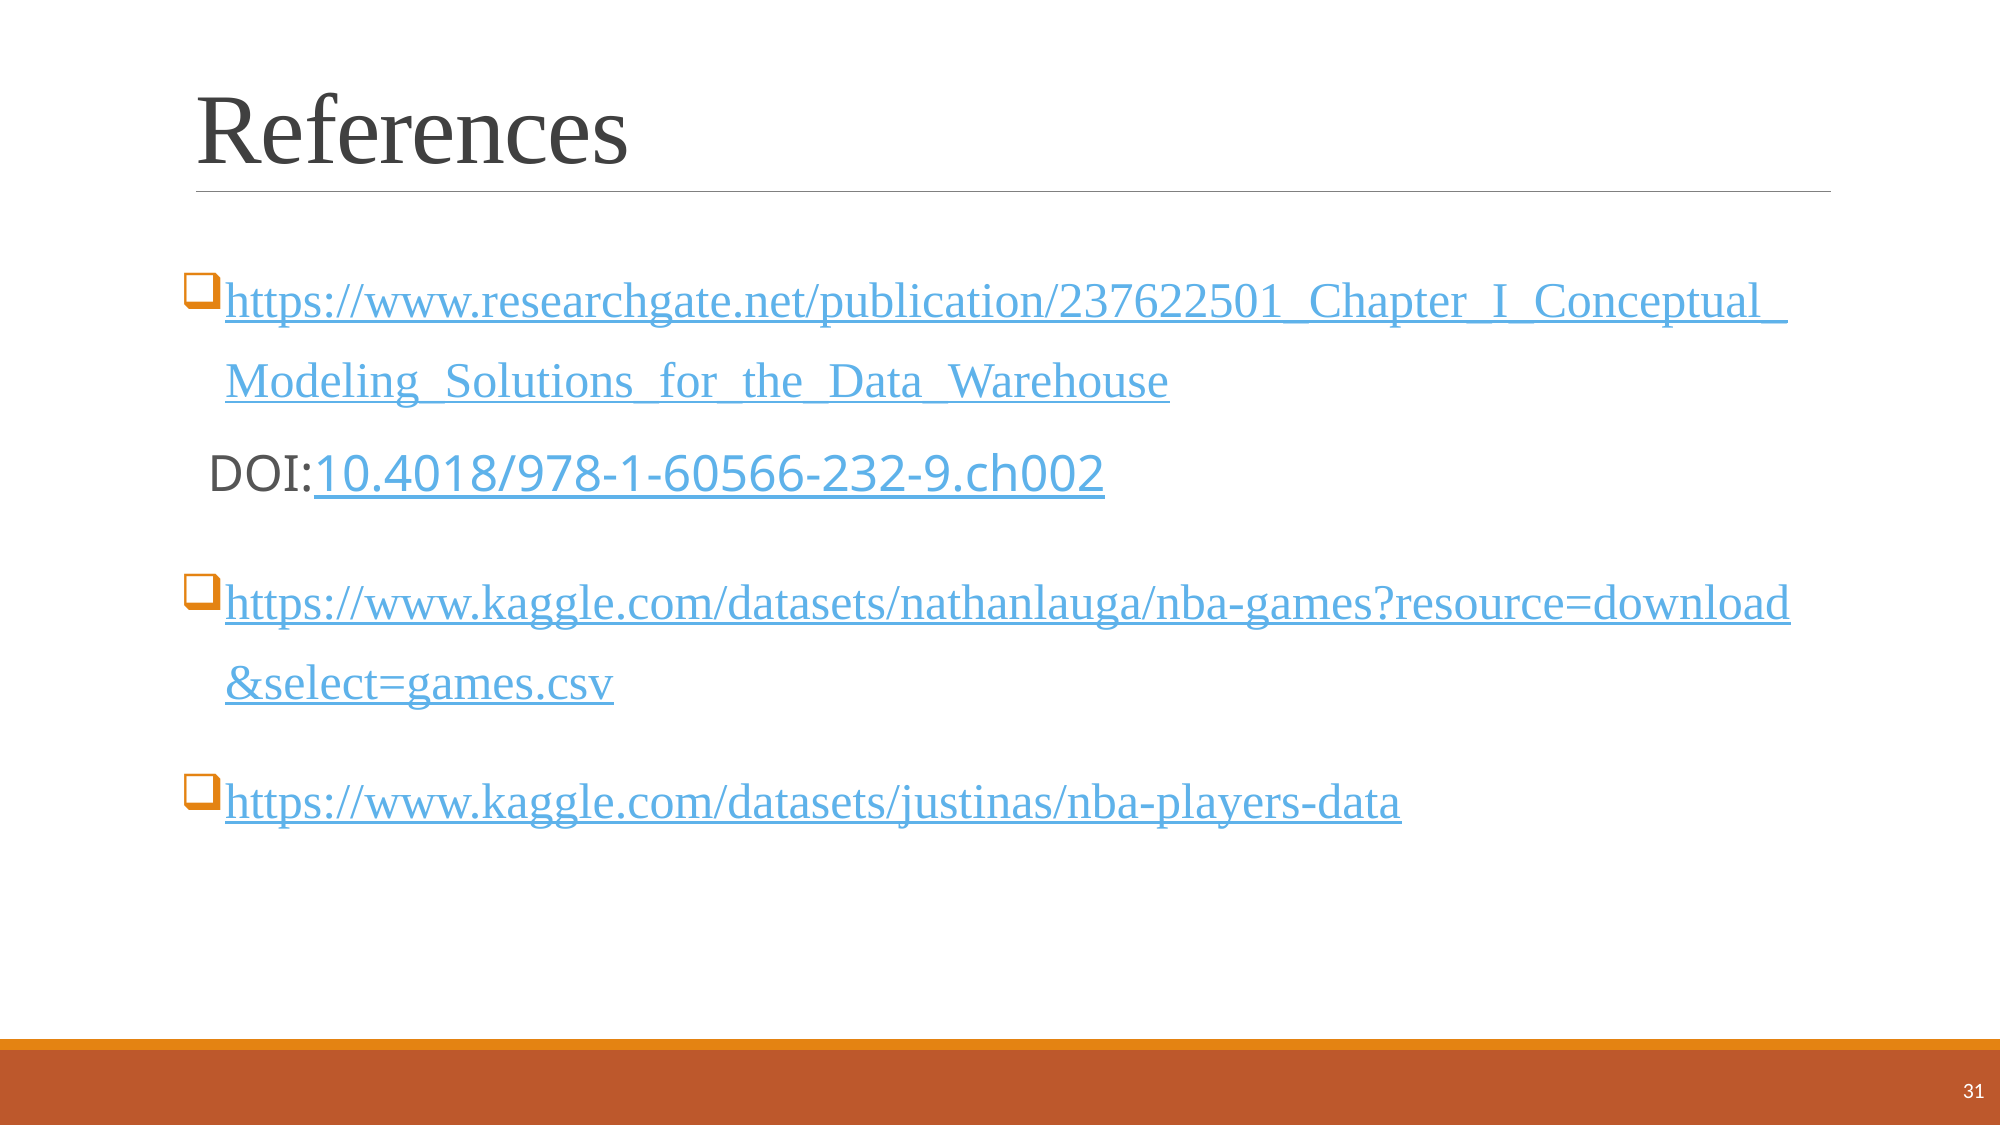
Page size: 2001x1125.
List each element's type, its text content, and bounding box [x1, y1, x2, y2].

title References [180, 45, 1830, 192]
list https://www.researchgate.net/publication/237622501_Chapter_I_Conceptual_Modeling_Solutions_for_the_Data_Warehouse DOI:10.4018/978-1-60566-232-9.ch002 https://www.kaggle.com/datasets/nathanlauga/nba-games?resource=download&select=games.csv https://www.kaggle.com/datasets/justinas/nba-players-data [180, 229, 1830, 890]
slide_number 31 [1784, 1059, 2000, 1120]
